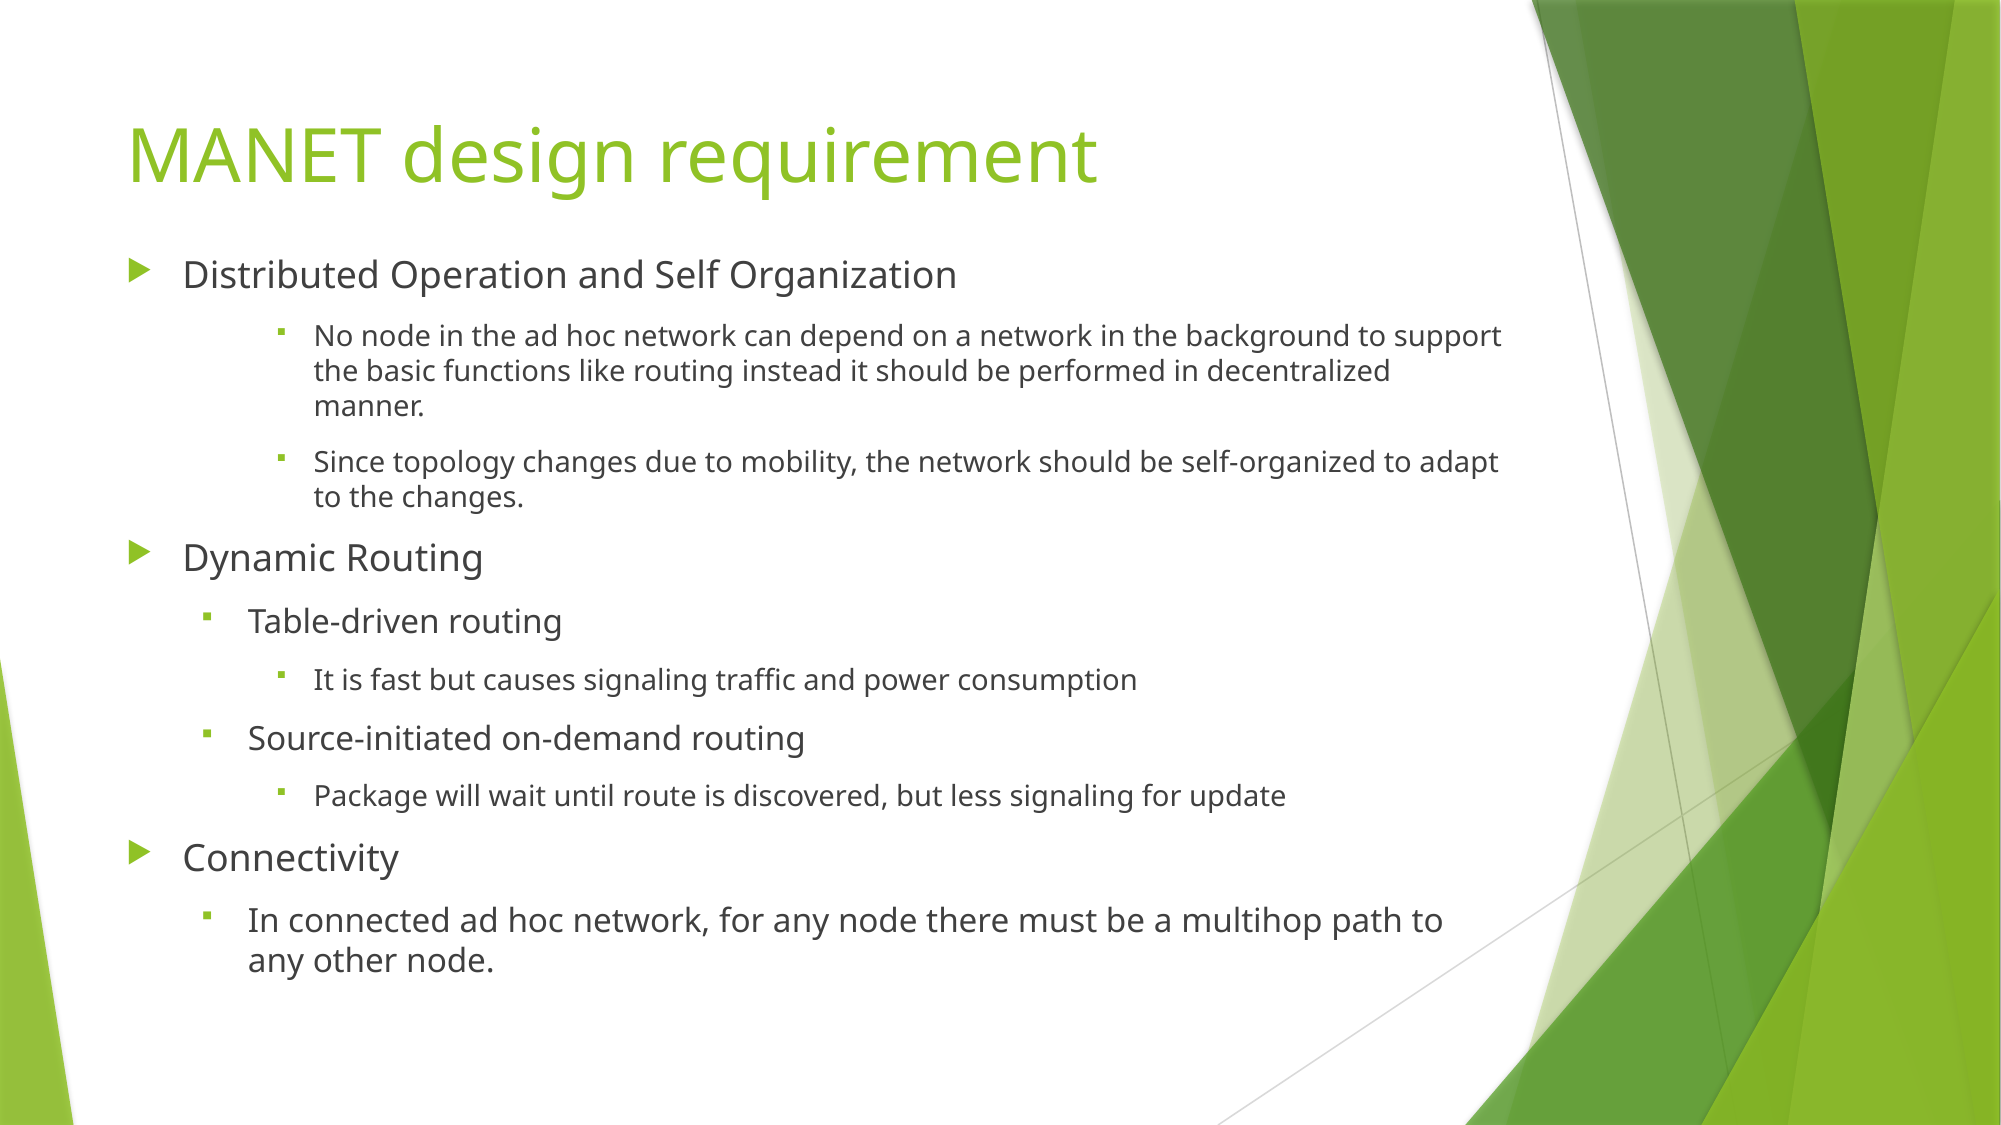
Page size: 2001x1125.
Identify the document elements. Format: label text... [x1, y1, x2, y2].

list Distributed Operation and Self Organization No node in the ad hoc network can depend on a network in the background to support the basic functions like routing instead it should be performed in decentralized manner. Since topology changes due to mobility, the network should be self-organized to adapt to the changes. Dynamic Routing Table-driven routing It is fast but causes signaling traffic and power consumption Source-initiated on-demand routing Package will wait until route is discovered, but less signaling for update Connectivity In connected ad hoc network, for any node there must be a multihop path to any other node. [111, 243, 1522, 991]
title MANET design requirement [111, 99, 1522, 220]
